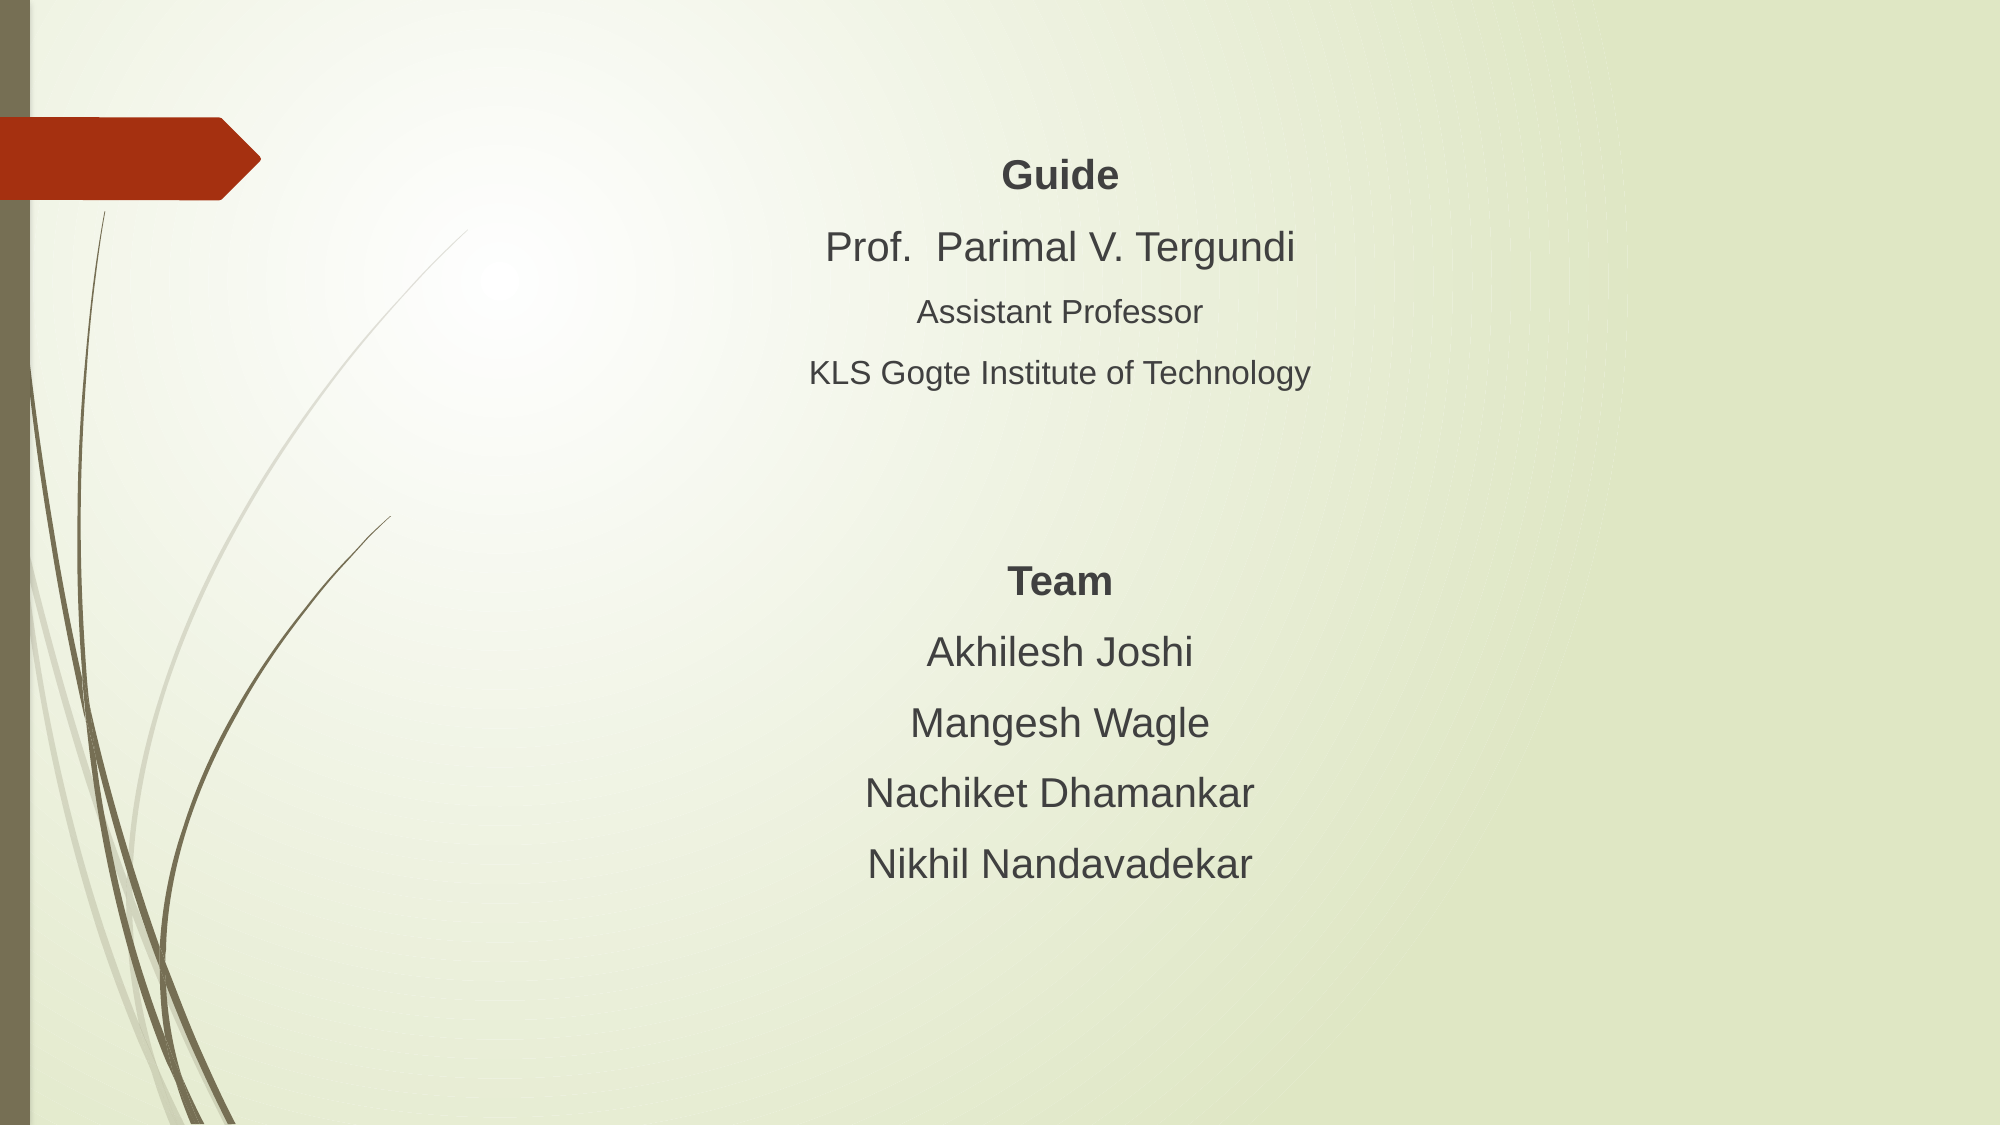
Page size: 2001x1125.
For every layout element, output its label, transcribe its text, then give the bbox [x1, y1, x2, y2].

list Guide Prof. Parimal V. Tergundi Assistant Professor KLS Gogte Institute of Technology Team Akhilesh Joshi Mangesh Wagle Nachiket Dhamankar Nikhil Nandavadekar [244, 140, 1877, 1023]
